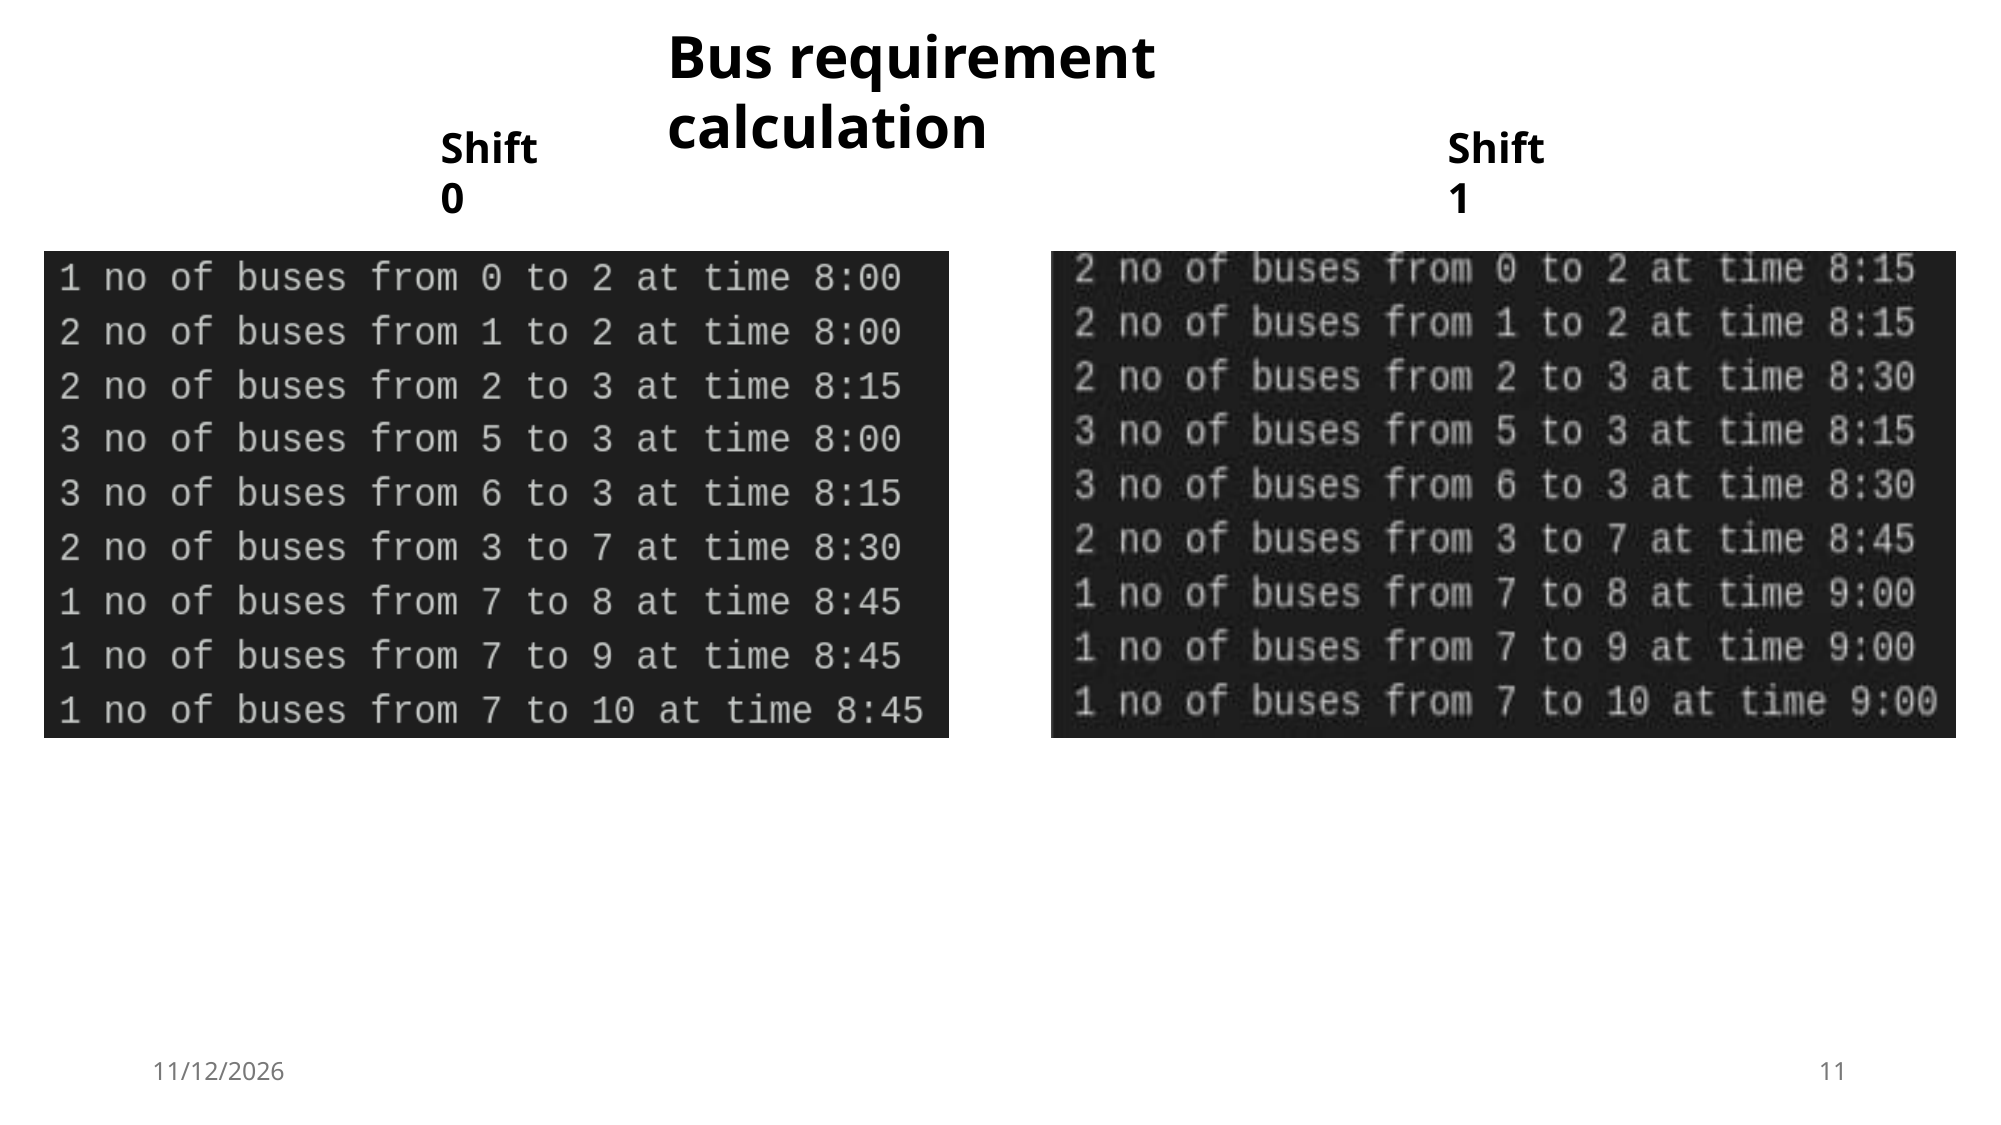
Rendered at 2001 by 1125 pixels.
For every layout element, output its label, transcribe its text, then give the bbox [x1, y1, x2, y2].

picture [44, 251, 949, 739]
slide_number 11 [1412, 1042, 1863, 1103]
text_box Shift 0 [425, 114, 588, 230]
text_box Bus requirement calculation [652, 13, 1451, 168]
text_box Shift 1 [1433, 114, 1595, 230]
picture [1051, 251, 1956, 739]
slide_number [137, 1042, 588, 1103]
